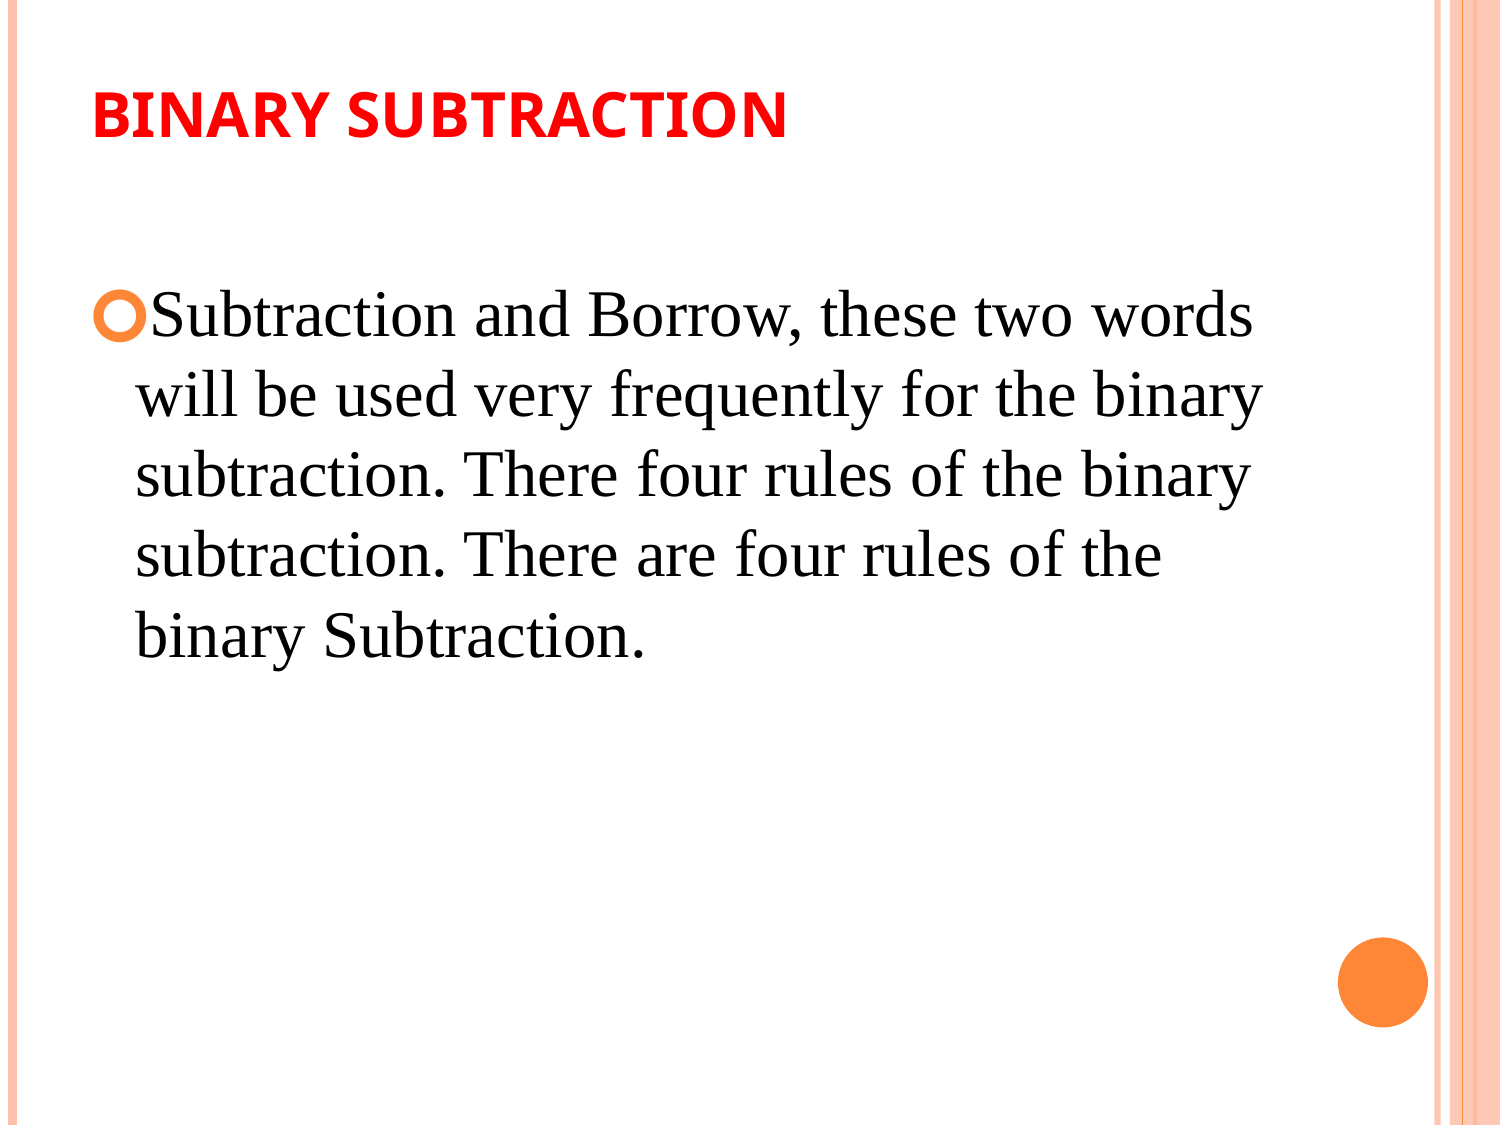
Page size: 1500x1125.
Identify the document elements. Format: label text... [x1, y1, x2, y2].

title Binary Subtraction [75, 45, 1300, 233]
list Subtraction and Borrow, these two words will be used very frequently for the binary subtraction. There four rules of the binary subtraction. There are four rules of the binary Subtraction. [75, 262, 1300, 1062]
